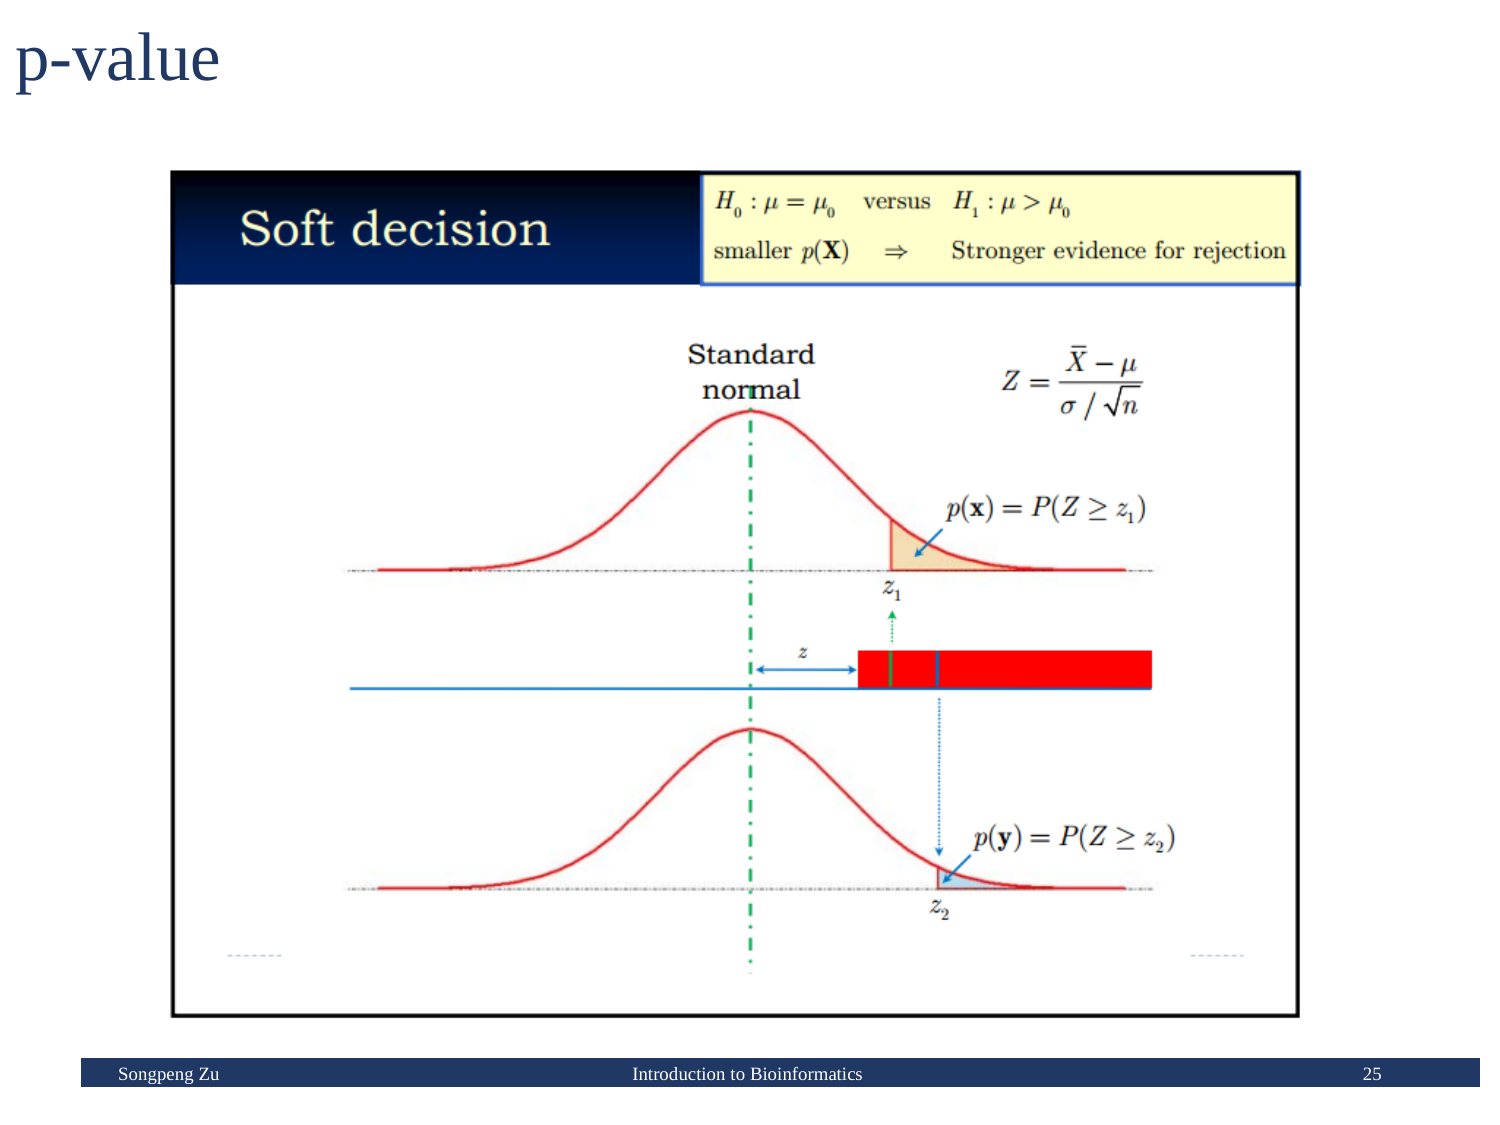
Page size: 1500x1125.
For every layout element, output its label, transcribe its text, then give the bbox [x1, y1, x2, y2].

slide_number 25 [1059, 1042, 1397, 1103]
picture [134, 137, 1360, 1043]
title p-value [0, 0, 1500, 118]
slide_number Songpeng Zu [103, 1042, 441, 1103]
footer Introduction to Bioinformatics [496, 1043, 1004, 1103]
